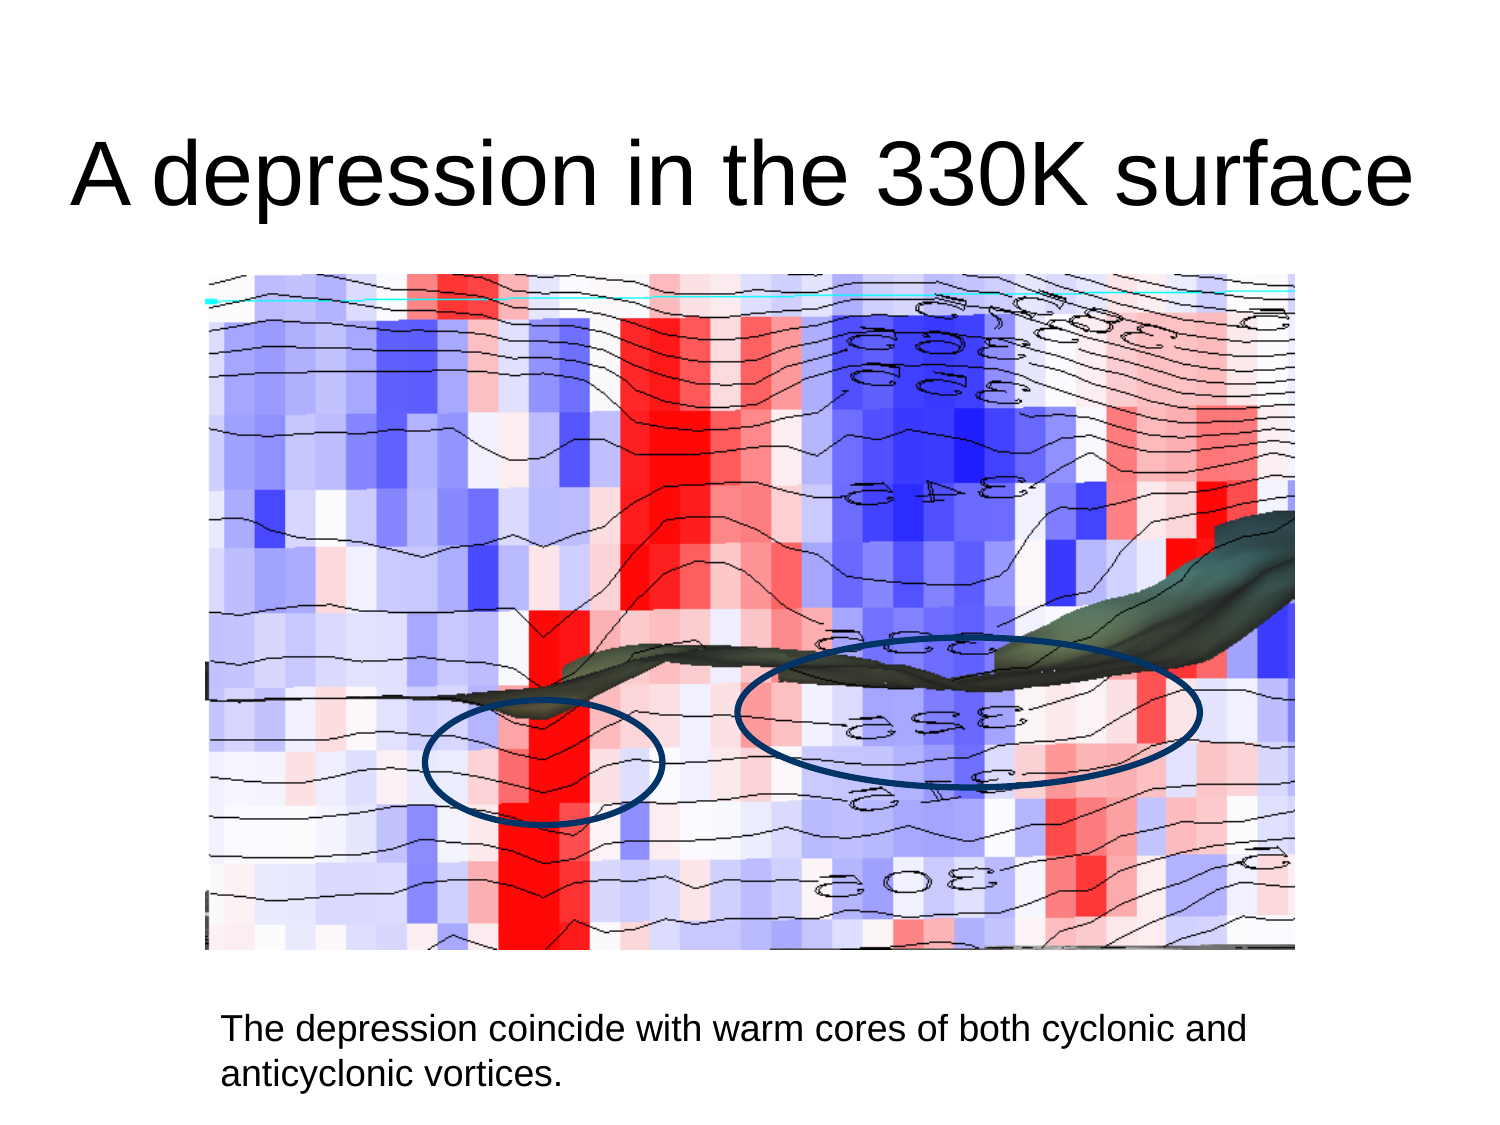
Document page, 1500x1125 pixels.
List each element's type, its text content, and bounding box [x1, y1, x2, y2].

title A depression in the 330K surface [0, 74, 1488, 263]
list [205, 274, 1295, 951]
text_box The depression coincide with warm cores of both cyclonic and anticyclonic vortices. [205, 996, 1295, 1102]
